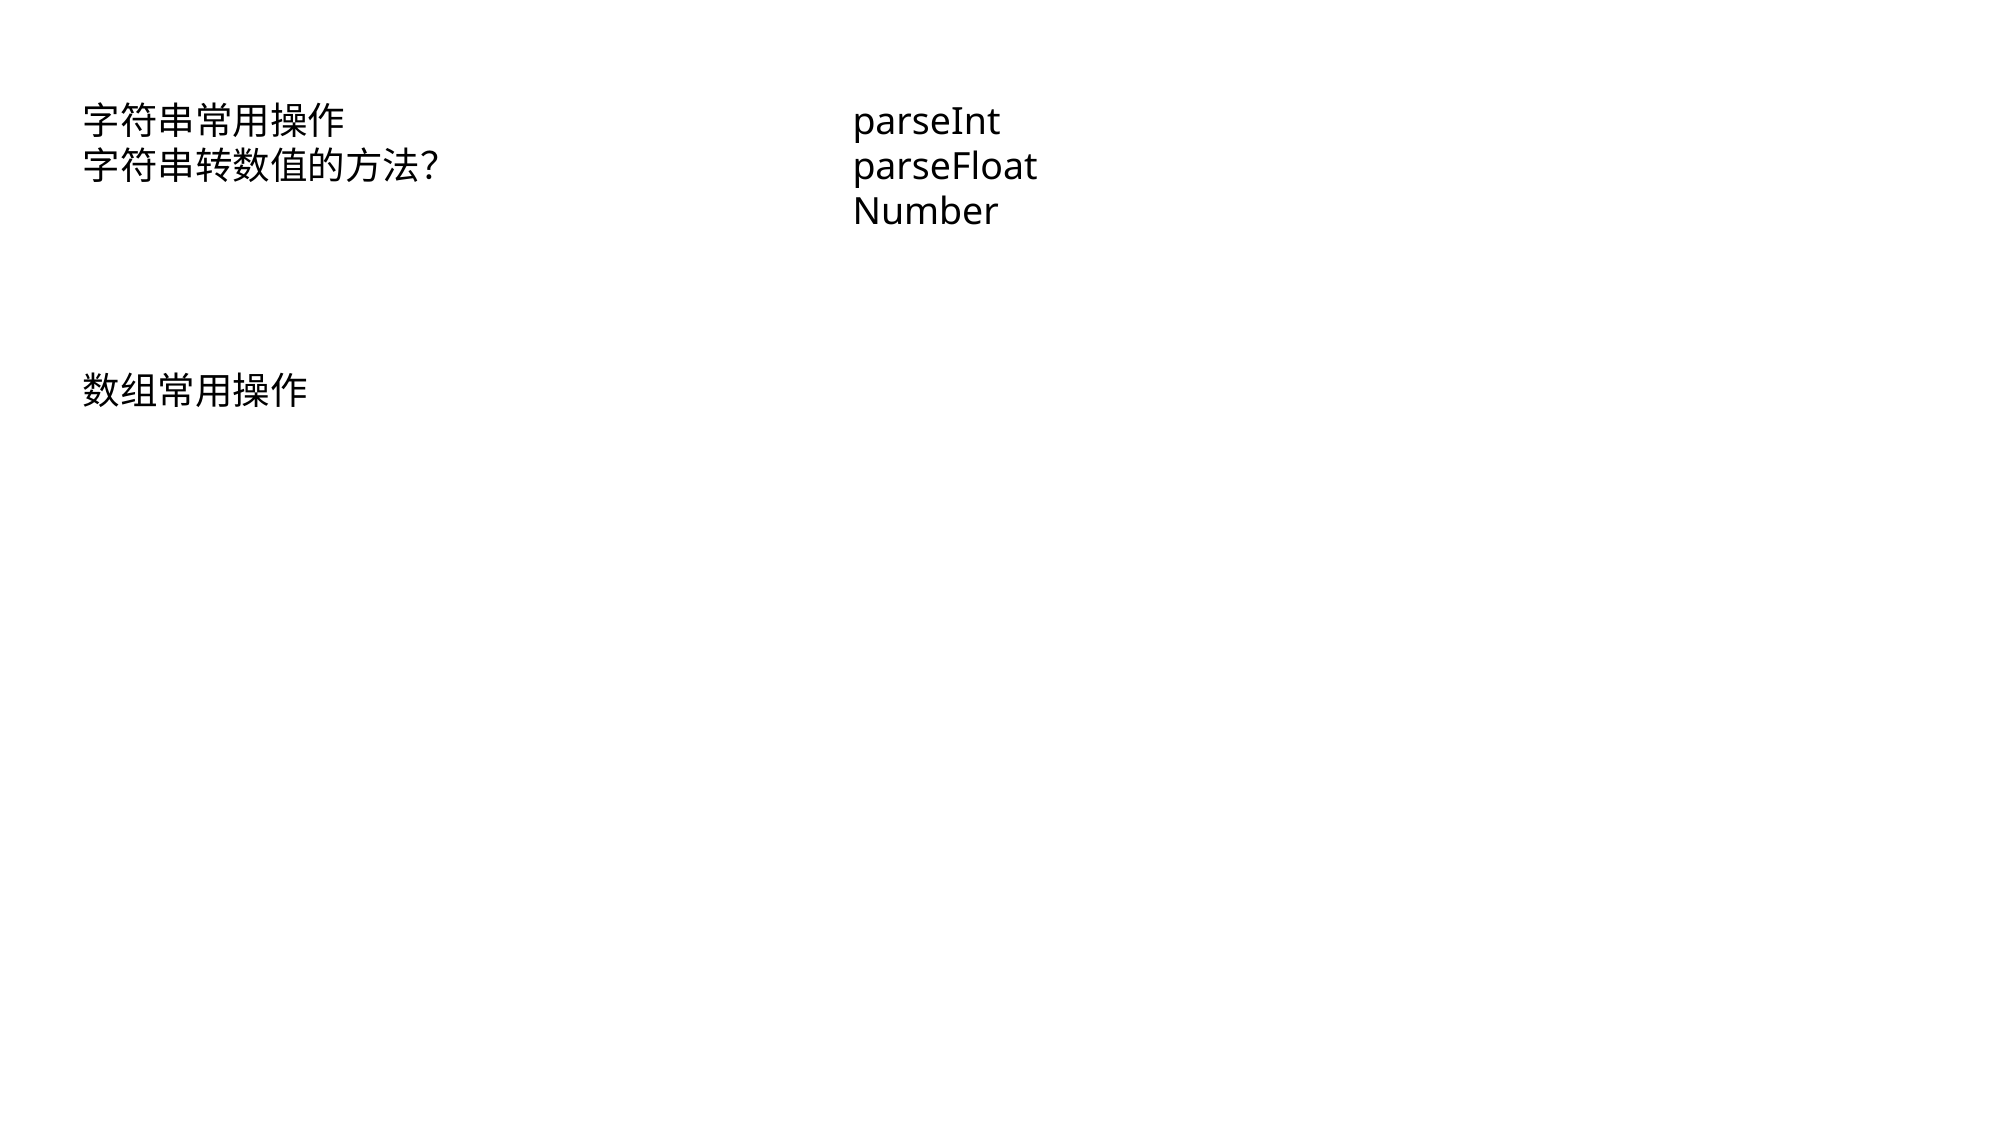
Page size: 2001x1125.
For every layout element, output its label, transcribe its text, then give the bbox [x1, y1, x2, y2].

text_box 字符串常用操作 字符串转数值的方法？ 数组常用操作 [68, 89, 473, 420]
text_box parseInt parseFloat Number [837, 89, 1053, 240]
